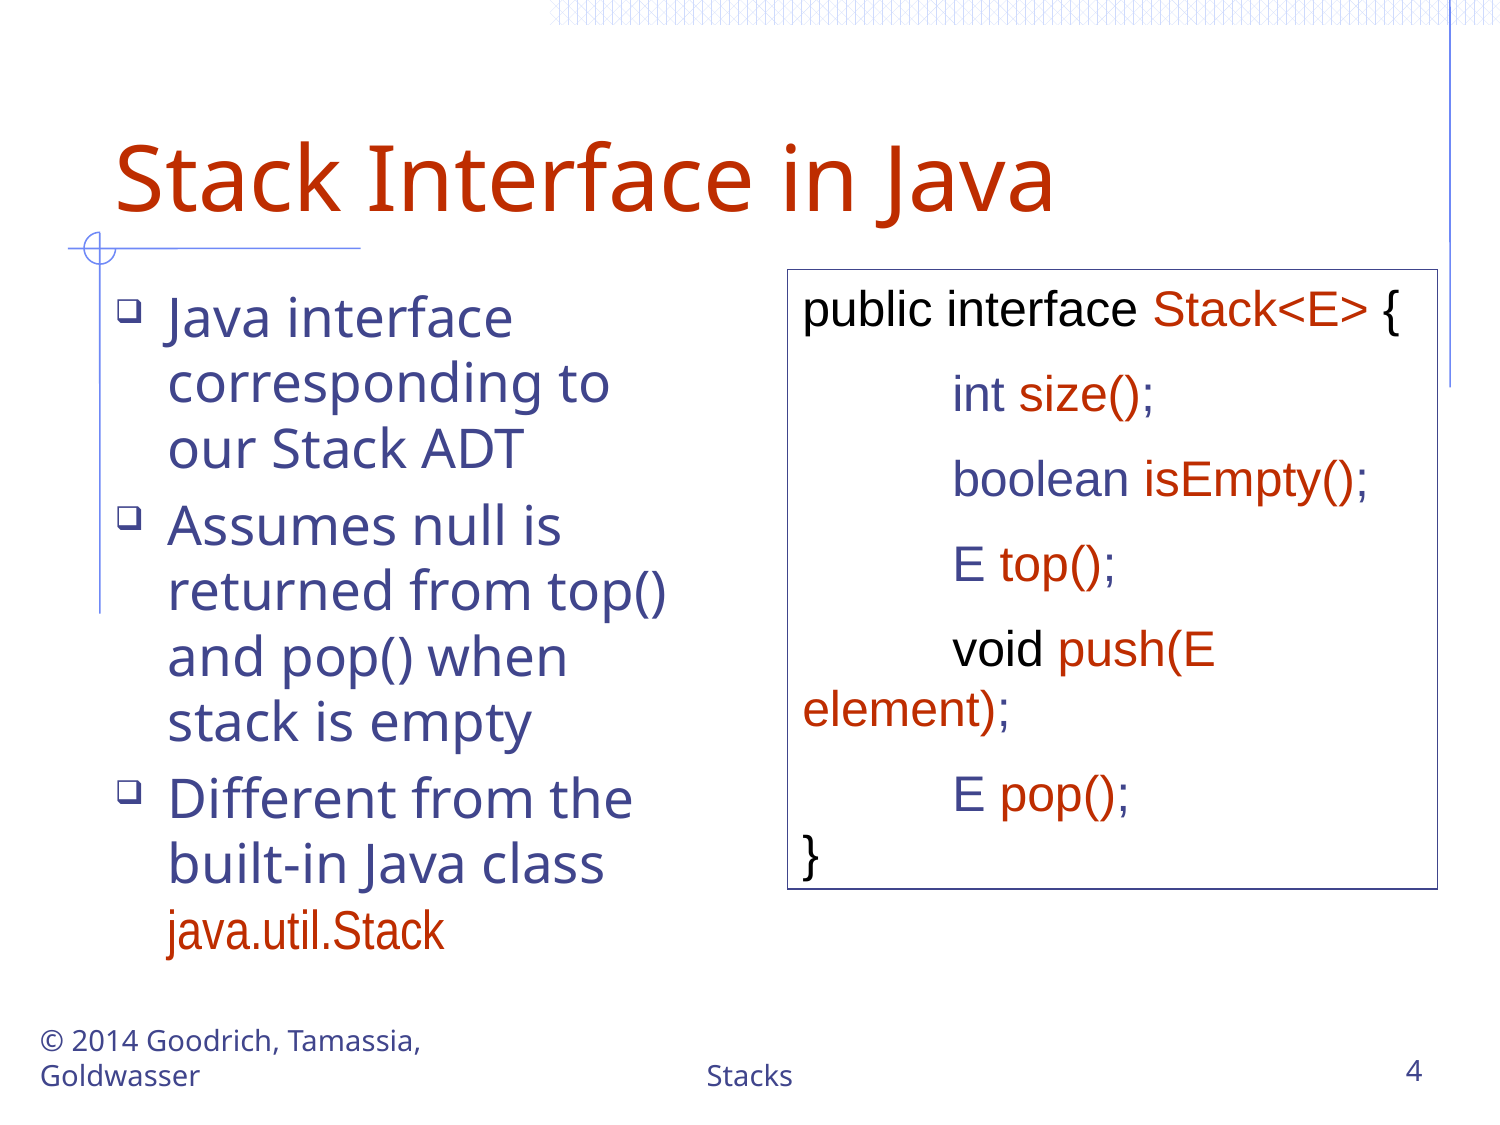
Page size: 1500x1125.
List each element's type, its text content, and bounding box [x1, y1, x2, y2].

slide_number 4 [1124, 1024, 1438, 1101]
slide_number © 2014 Goodrich, Tamassia, Goldwasser [24, 1024, 588, 1101]
text_box public interface Stack<E> { int size(); boolean isEmpty(); E top(); void push(E element); E pop(); } [787, 269, 1438, 890]
list Java interface corresponding to our Stack ADT Assumes null is returned from top() and pop() when stack is empty Different from the built-in Java class java.util.Stack [99, 275, 688, 1025]
footer Stacks [588, 1024, 988, 1101]
title Stack Interface in Java [99, 50, 1375, 238]
